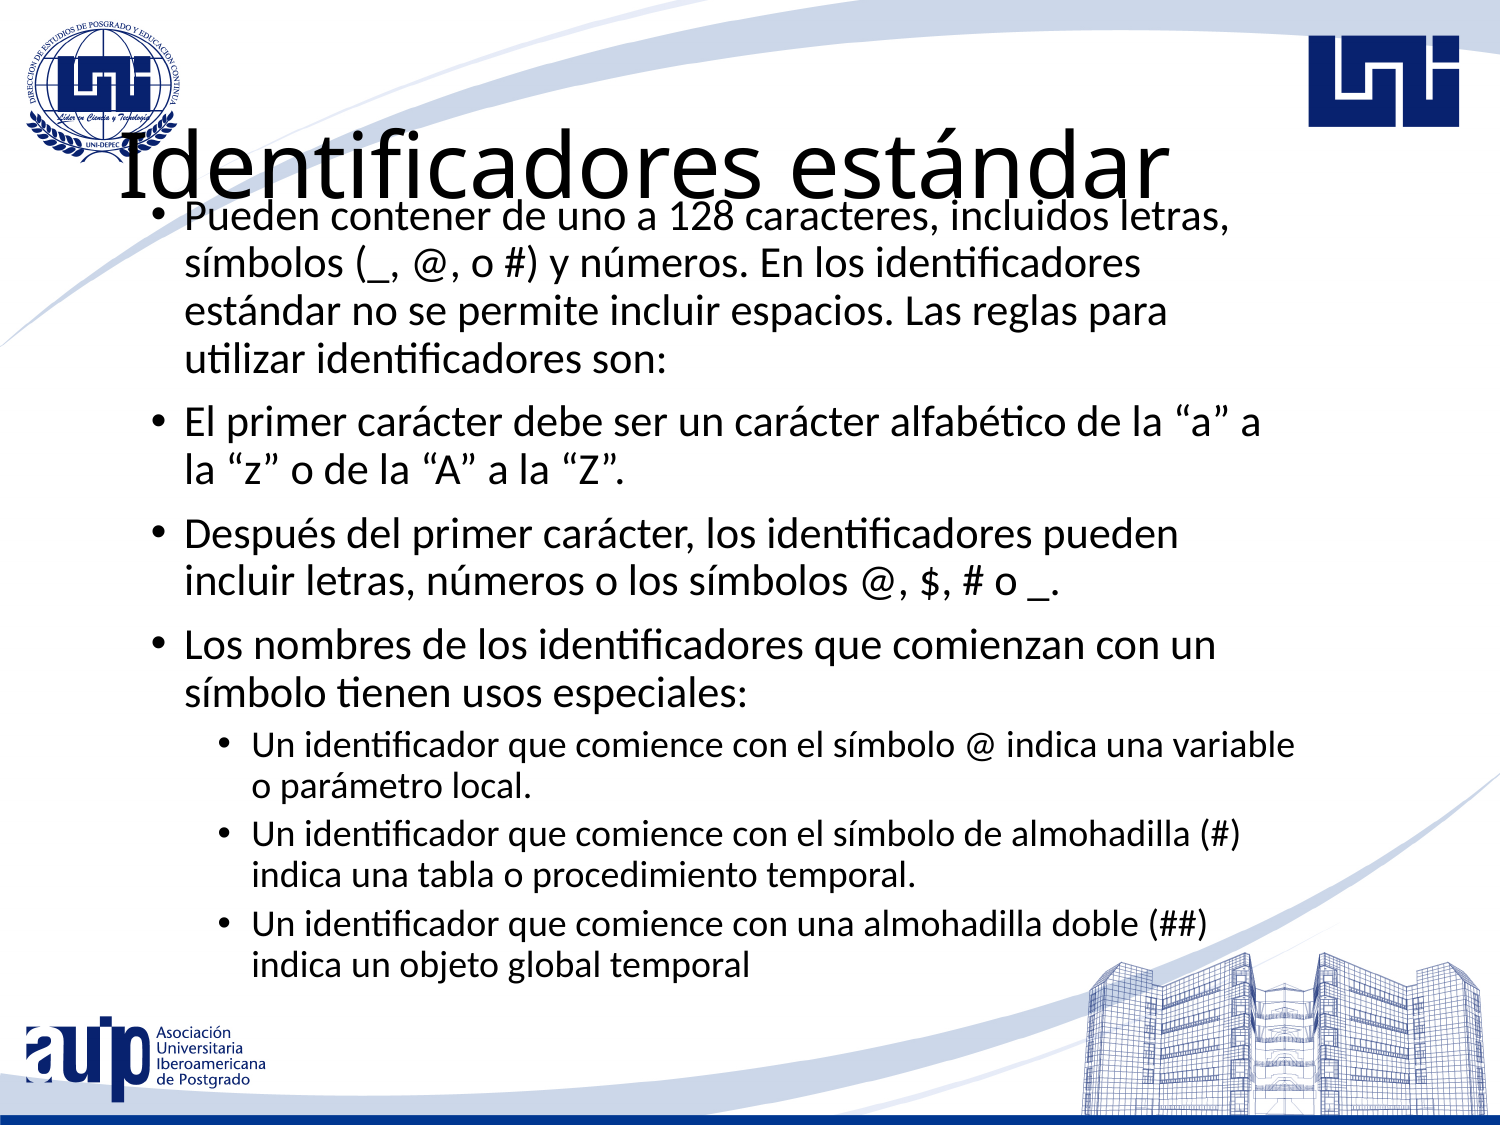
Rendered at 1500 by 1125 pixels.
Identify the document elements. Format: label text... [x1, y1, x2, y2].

list Pueden contener de uno a 128 caracteres, incluidos letras, símbolos (_, @, o #) y números. En los identificadores estándar no se permite incluir espacios. Las reglas para utilizar identificadores son: El primer carácter debe ser un carácter alfabético de la “a” a la “z” o de la “A” a la “Z”. Después del primer carácter, los identificadores pueden incluir letras, números o los símbolos @, $, # o _. Los nombres de los identificadores que comienzan con un símbolo tienen usos especiales: Un identificador que comience con el símbolo @ indica una variable o parámetro local. Un identificador que comience con el símbolo de almohadilla (#) indica una tabla o procedimiento temporal. Un identificador que comience con una almohadilla doble (##) indica un objeto global temporal [135, 184, 1316, 1000]
picture [0, 0, 1500, 1125]
title Identificadores estándar [103, 59, 1397, 278]
